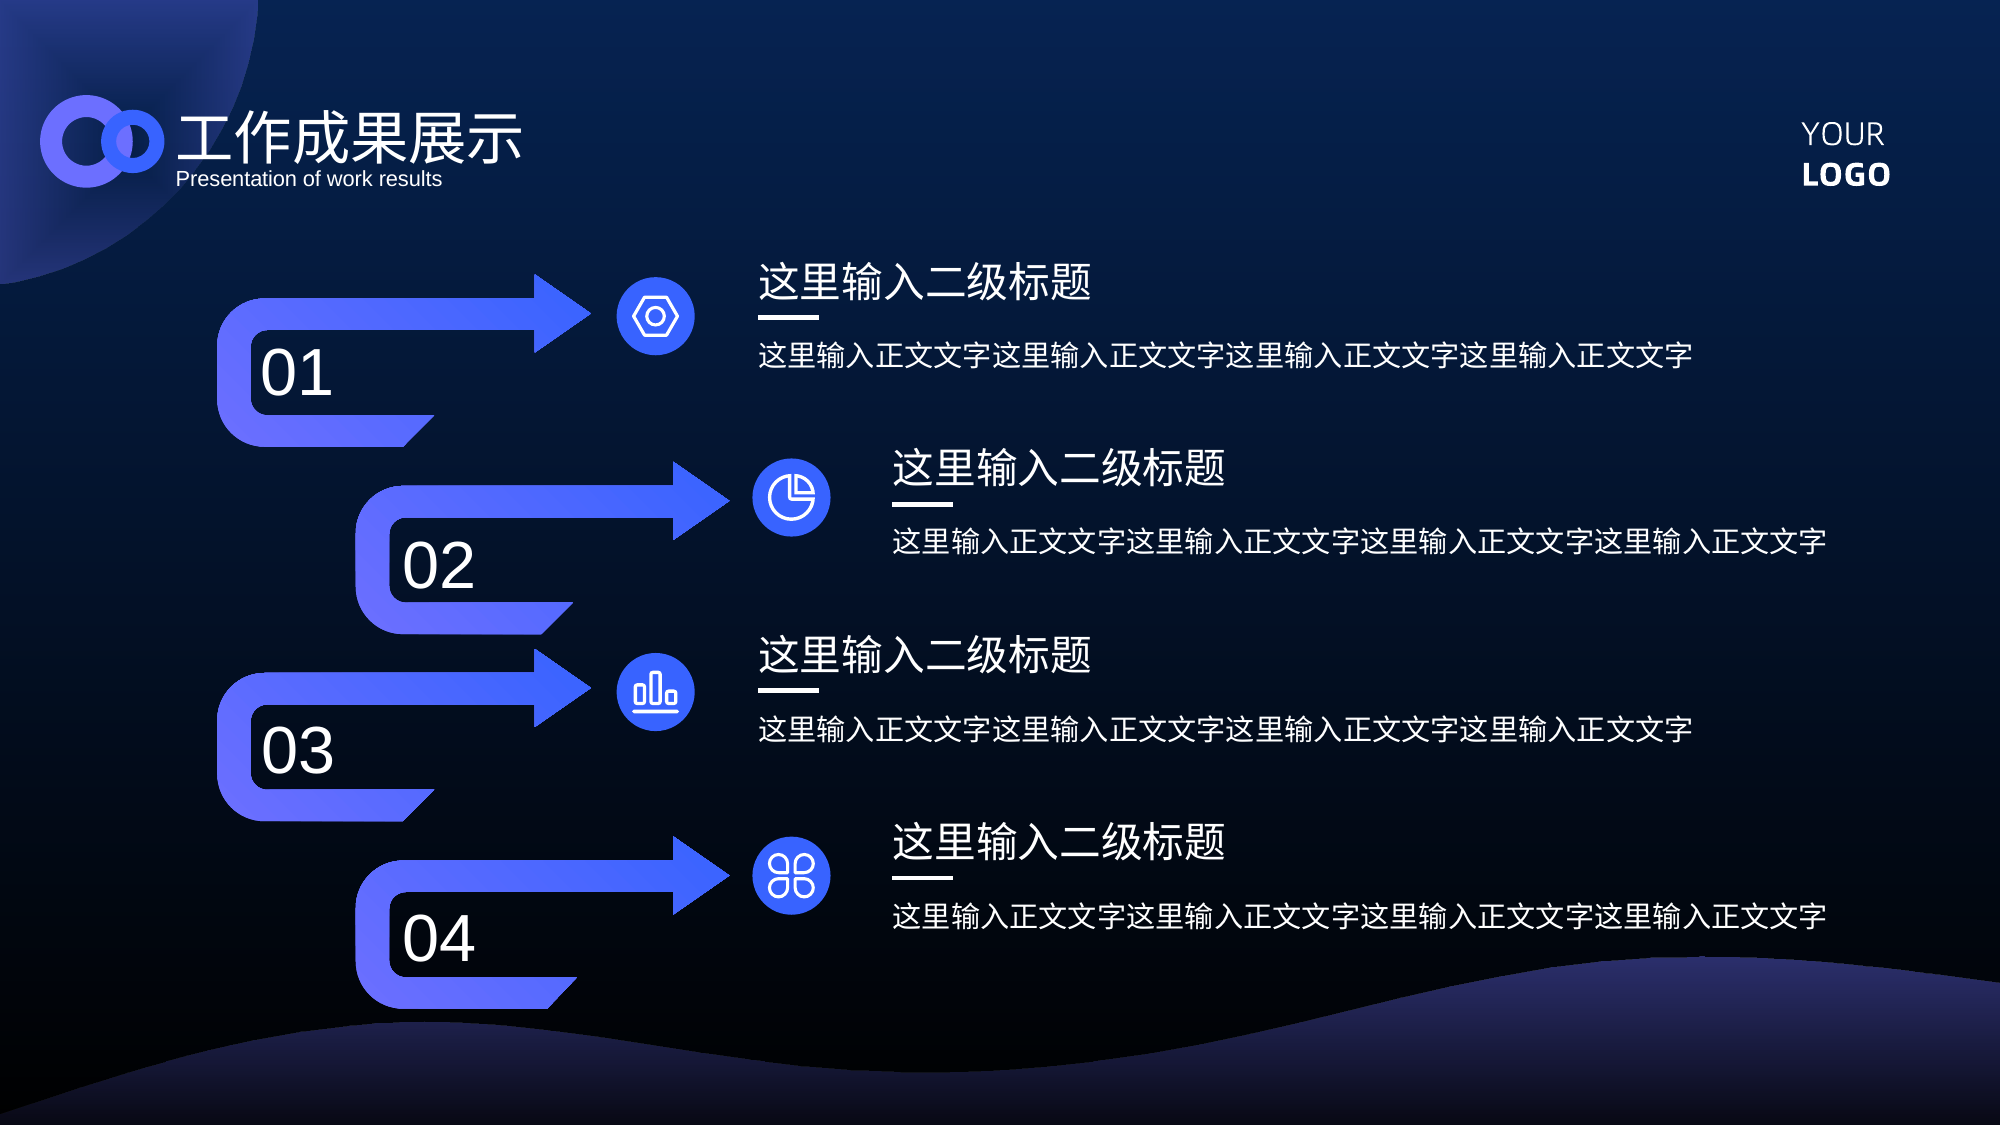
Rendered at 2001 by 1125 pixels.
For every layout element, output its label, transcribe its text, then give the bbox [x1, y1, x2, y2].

text_box 这里输入正文文字这里输入正文文字这里输入正文文字这里输入正文文字 [757, 326, 1745, 374]
text_box [633, 683, 647, 706]
text_box 这里输入正文文字这里输入正文文字这里输入正文文字这里输入正文文字 [757, 699, 1745, 747]
text_box [0, 955, 2000, 1125]
text_box [216, 272, 593, 448]
text_box [1846, 122, 1863, 146]
text_box [767, 877, 790, 899]
text_box [216, 647, 593, 823]
text_box [752, 836, 831, 915]
text_box [1868, 162, 1890, 187]
text_box [616, 652, 695, 732]
text_box [632, 295, 679, 337]
text_box [118, 126, 134, 156]
text_box [1801, 122, 1820, 146]
text_box 这里输入正文文字这里输入正文文字这里输入正文文字这里输入正文文字 [891, 887, 1879, 934]
text_box 这里输入正文文字这里输入正文文字这里输入正文文字这里输入正文文字 [891, 512, 1879, 559]
text_box [1868, 122, 1885, 146]
text_box [100, 108, 166, 175]
text_box 04 [371, 894, 506, 975]
text_box Presentation of work results [175, 164, 641, 192]
text_box [632, 709, 680, 714]
text_box [354, 834, 732, 1010]
text_box [649, 670, 662, 706]
text_box [767, 473, 815, 521]
text_box [1822, 122, 1842, 146]
text_box 这里输入二级标题 [757, 255, 1610, 307]
text_box 02 [371, 521, 506, 602]
text_box [39, 94, 122, 189]
text_box 这里输入二级标题 [757, 628, 1610, 680]
text_box 这里输入二级标题 [891, 815, 1745, 867]
text_box [664, 689, 678, 706]
text_box 这里输入二级标题 [891, 441, 1745, 493]
text_box [752, 458, 831, 537]
text_box [616, 277, 695, 356]
text_box 03 [231, 706, 366, 787]
text_box [1820, 162, 1842, 187]
text_box [354, 459, 732, 636]
text_box [1845, 162, 1865, 187]
text_box [793, 877, 815, 899]
text_box [0, 0, 259, 285]
text_box 01 [230, 328, 365, 409]
text_box [767, 852, 790, 875]
text_box 工作成果展示 [175, 101, 641, 164]
text_box [1803, 162, 1818, 186]
text_box [793, 852, 815, 875]
